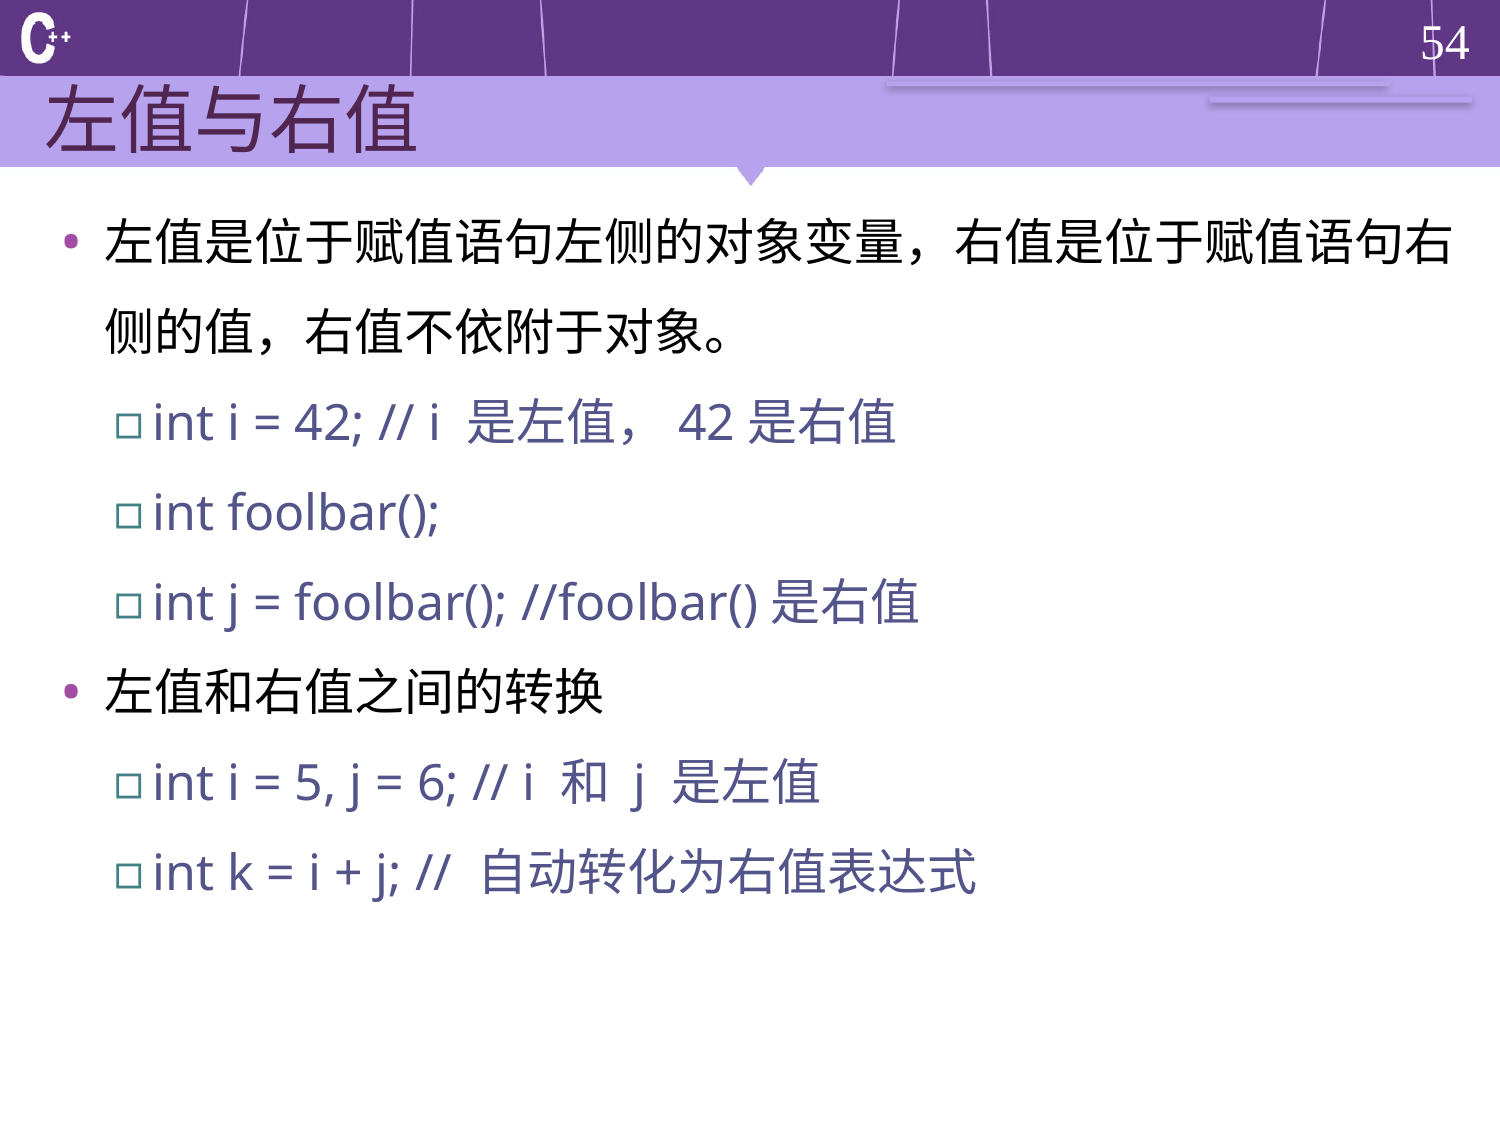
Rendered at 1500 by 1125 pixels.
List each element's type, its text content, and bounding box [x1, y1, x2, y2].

list 左值是位于赋值语句左侧的对象变量，右值是位于赋值语句右侧的值，右值不依附于对象。 int i = 42; // i 是左值，42是右值 int foolbar(); int j = foolbar(); //foolbar()是右值 左值和右值之间的转换 int i = 5, j = 6; // i 和 j 是左值 int k = i + j; // 自动转化为右值表达式 [29, 172, 1471, 886]
picture [0, 0, 1500, 1125]
title 左值与右值 [29, 42, 1464, 172]
